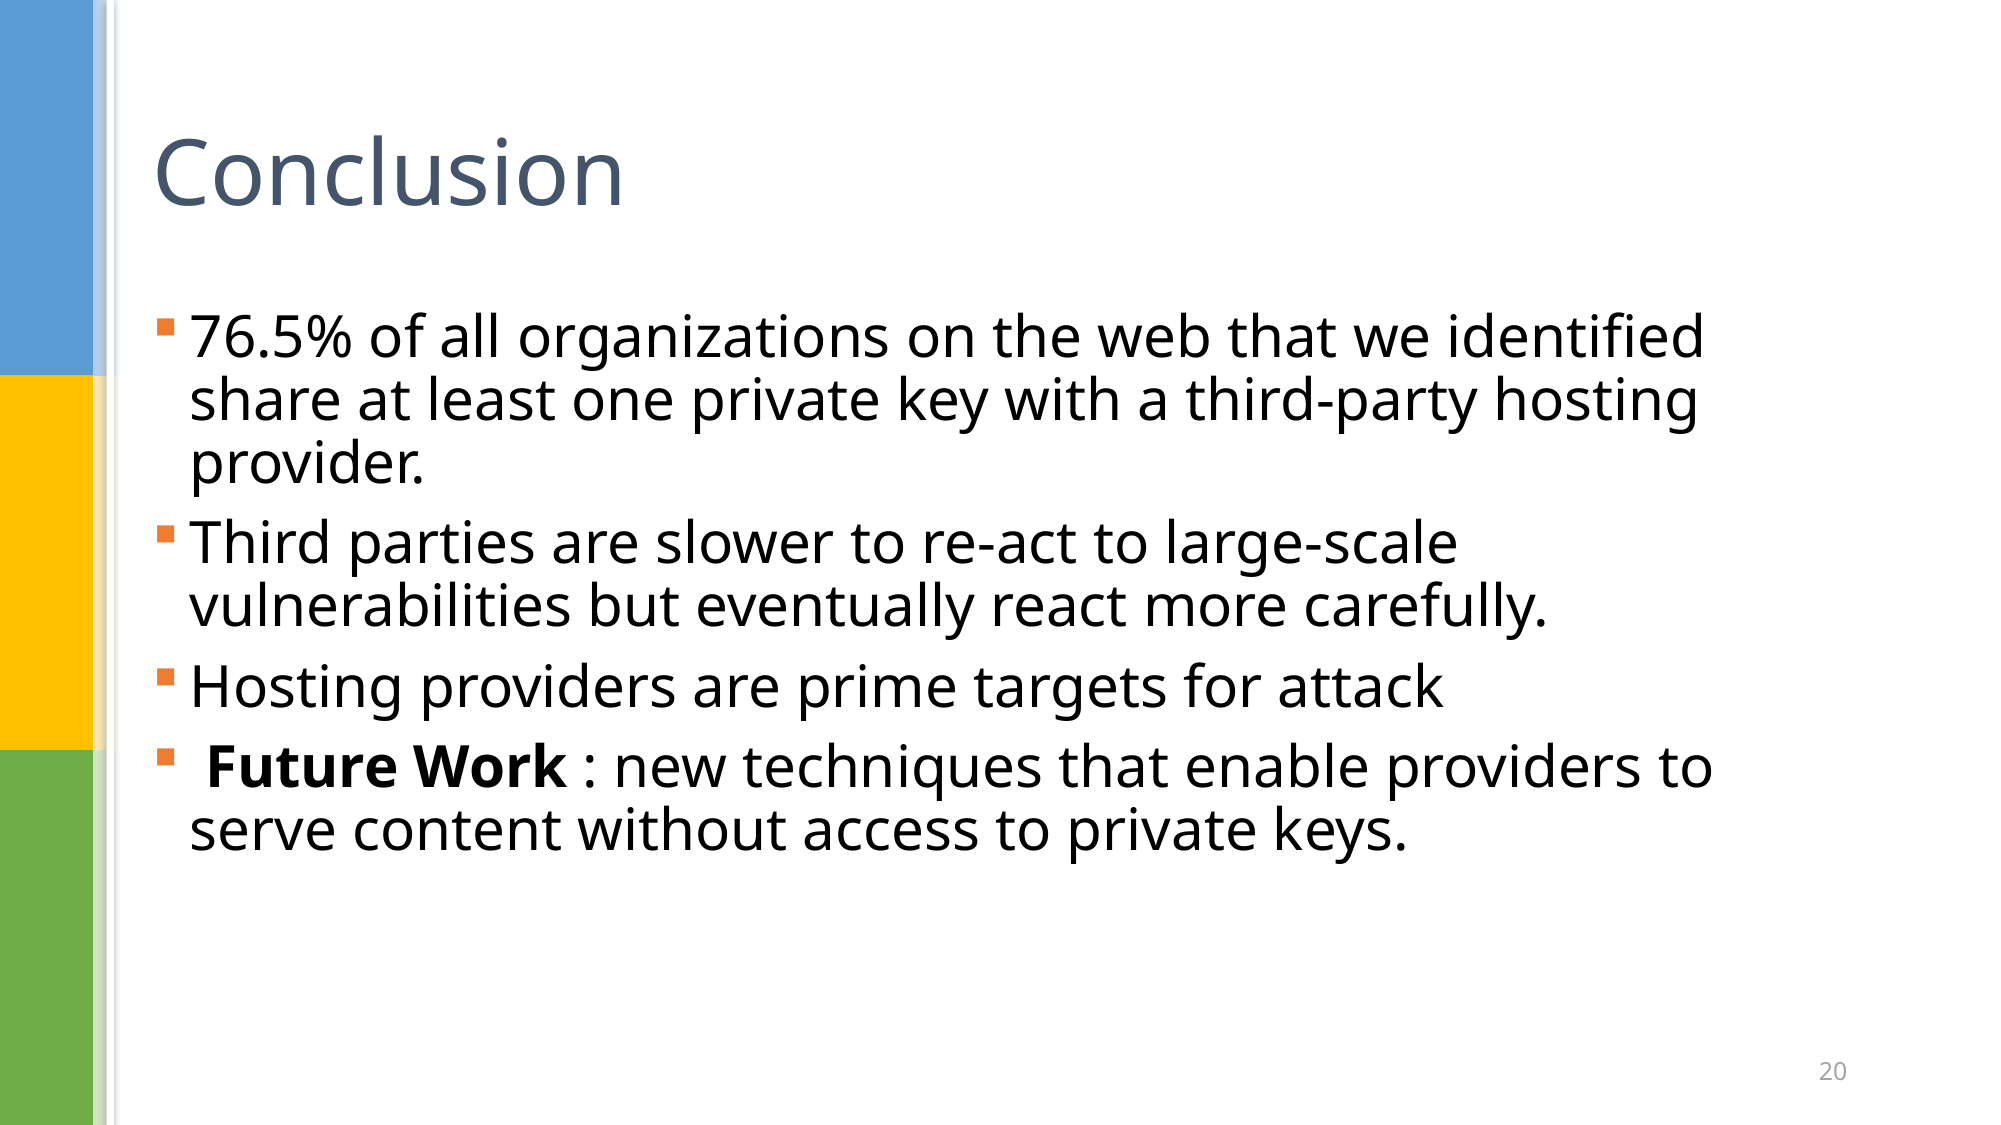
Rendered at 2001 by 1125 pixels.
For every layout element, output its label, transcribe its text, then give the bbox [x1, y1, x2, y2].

title Conclusion [137, 59, 1863, 278]
list 76.5% of all organizations on the web that we identified share at least one private key with a third-party hosting provider. Third parties are slower to re-act to large-scale vulnerabilities but eventually react more carefully. Hosting providers are prime targets for attack Future Work : new techniques that enable providers to serve content without access to private keys. [137, 299, 1863, 1014]
slide_number 20 [1325, 1042, 1863, 1103]
